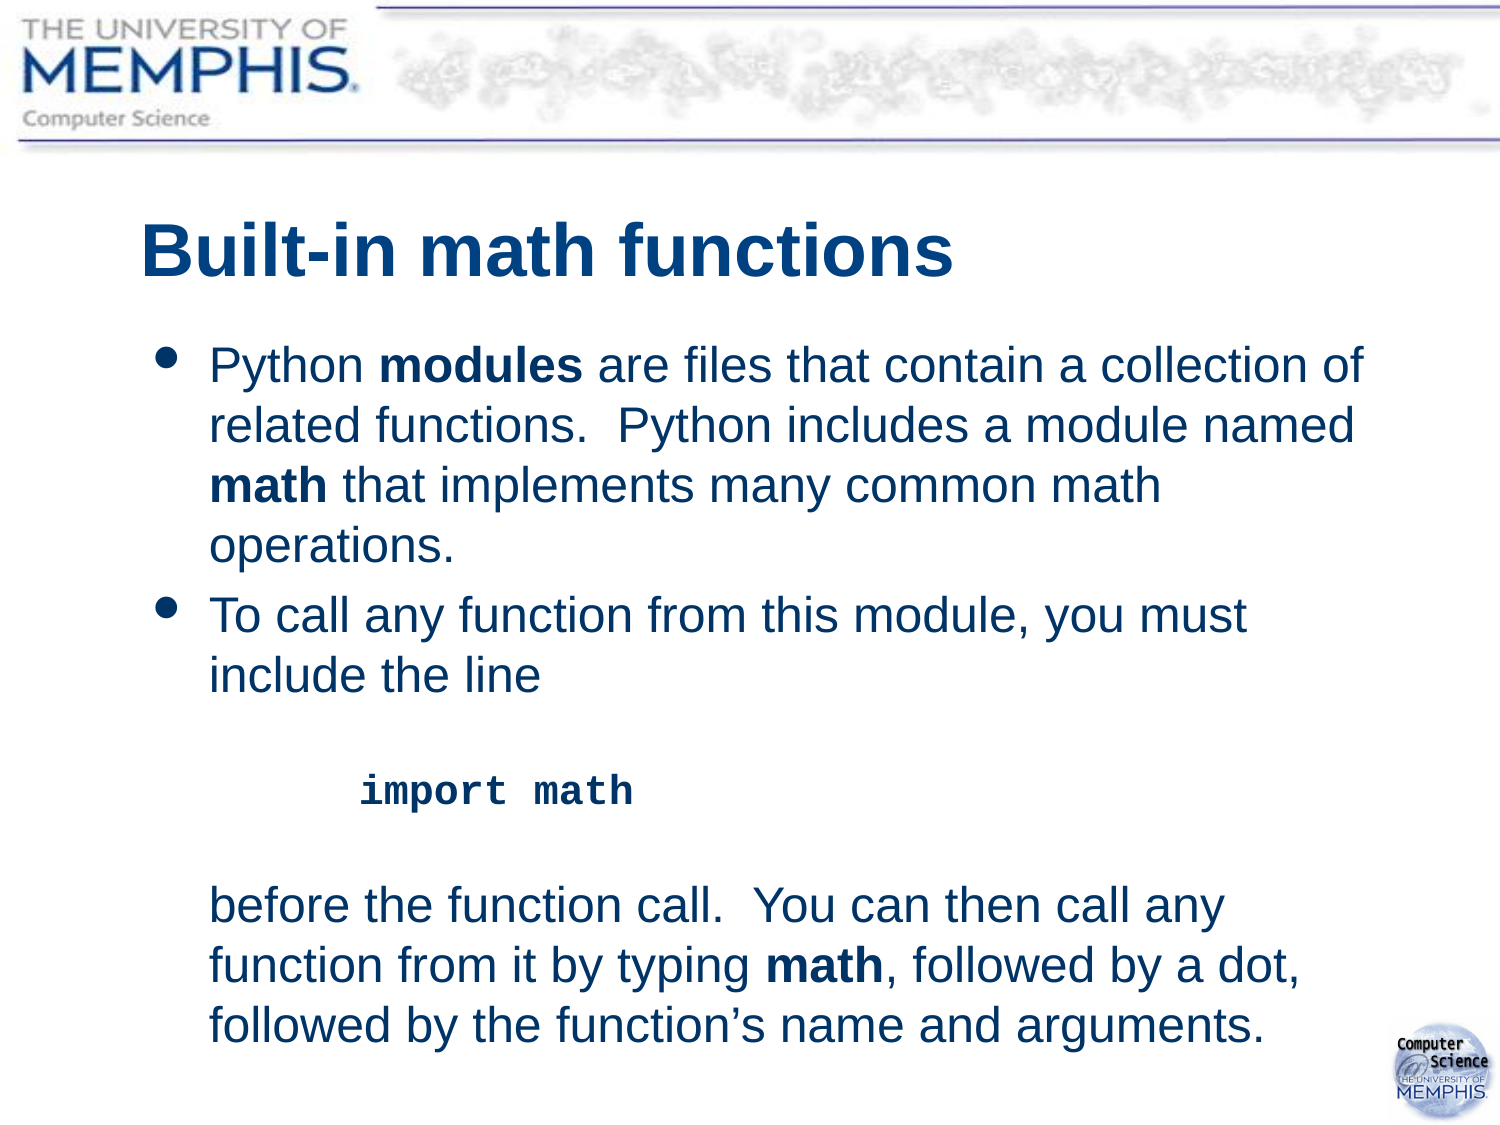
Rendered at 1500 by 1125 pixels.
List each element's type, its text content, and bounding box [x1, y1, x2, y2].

title Built-in math functions [124, 162, 1426, 301]
picture [0, 0, 1500, 163]
picture [1387, 1017, 1500, 1125]
list Python modules are files that contain a collection of related functions. Python includes a module named math that implements many common math operations. To call any function from this module, you must include the line import math before the function call. You can then call any function from it by typing math, followed by a dot, followed by the function’s name and arguments. [137, 324, 1400, 999]
